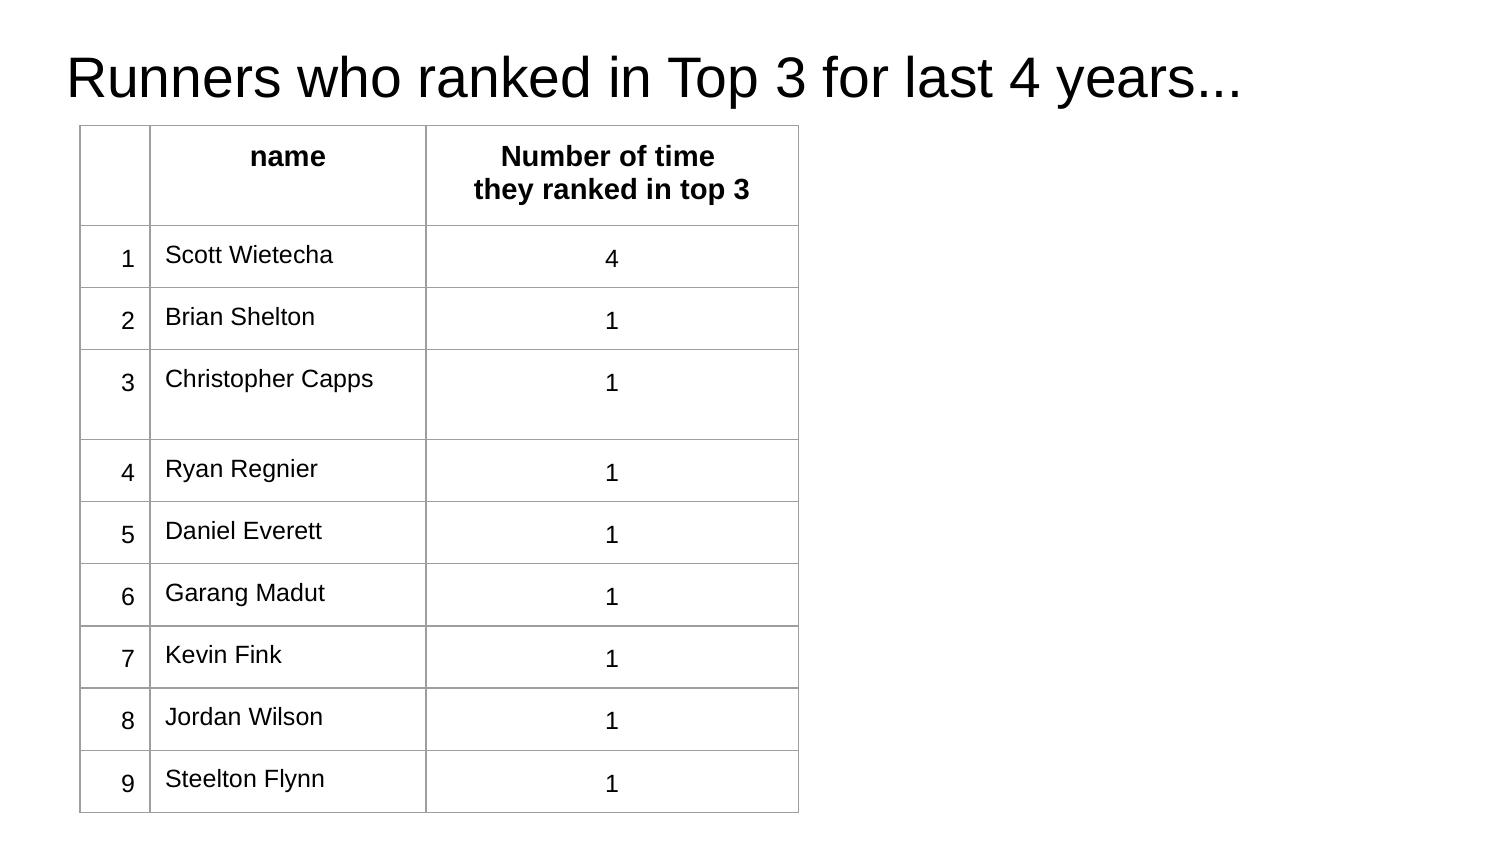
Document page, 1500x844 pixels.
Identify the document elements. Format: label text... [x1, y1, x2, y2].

table_header [81, 126, 149, 225]
table_cell 7 [81, 627, 149, 687]
table_cell 3 [81, 350, 149, 439]
table_cell 1 [427, 440, 798, 501]
table_cell 1 [81, 226, 149, 287]
table_cell 8 [81, 689, 149, 750]
table_cell 1 [427, 502, 798, 563]
table_cell 4 [81, 440, 149, 501]
table_cell Steelton Flynn [151, 751, 425, 812]
table_cell 1 [427, 350, 798, 439]
table_cell Christopher Capps [151, 350, 425, 439]
table_cell Daniel Everett [151, 502, 425, 563]
table_cell 9 [81, 751, 149, 812]
table_cell 2 [81, 288, 149, 349]
table_header Number of time they ranked in top 3 [427, 126, 798, 225]
table_cell 4 [427, 226, 798, 287]
title Runners who ranked in Top 3 for last 4 years... [51, 31, 1449, 126]
table_cell 1 [427, 689, 798, 750]
table_cell 1 [427, 627, 798, 687]
table_cell 6 [81, 564, 149, 625]
table_header name [151, 126, 425, 225]
table_cell Garang Madut [151, 564, 425, 625]
table_cell Jordan Wilson [151, 689, 425, 750]
table_cell Ryan Regnier [151, 440, 425, 501]
table_cell 1 [427, 288, 798, 349]
table_cell 1 [427, 751, 798, 812]
table_cell 5 [81, 502, 149, 563]
table_cell Scott Wietecha [151, 226, 425, 287]
table_cell Brian Shelton [151, 288, 425, 349]
table_cell 1 [427, 564, 798, 625]
table_cell Kevin Fink [151, 627, 425, 687]
